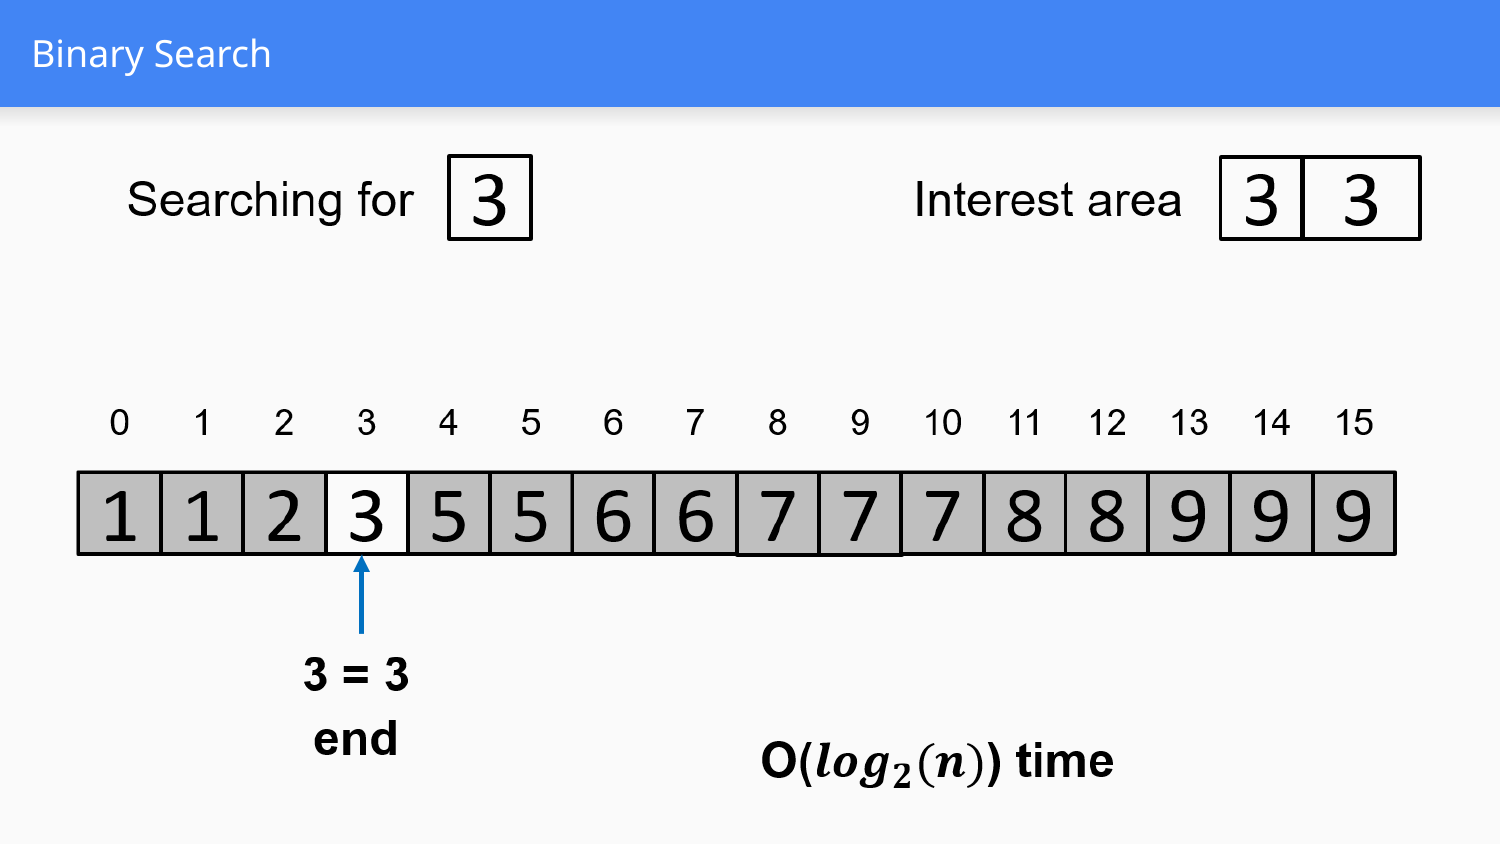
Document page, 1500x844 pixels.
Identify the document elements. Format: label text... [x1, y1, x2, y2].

title Binary Search [16, 2, 1464, 102]
picture [50, 124, 1431, 818]
